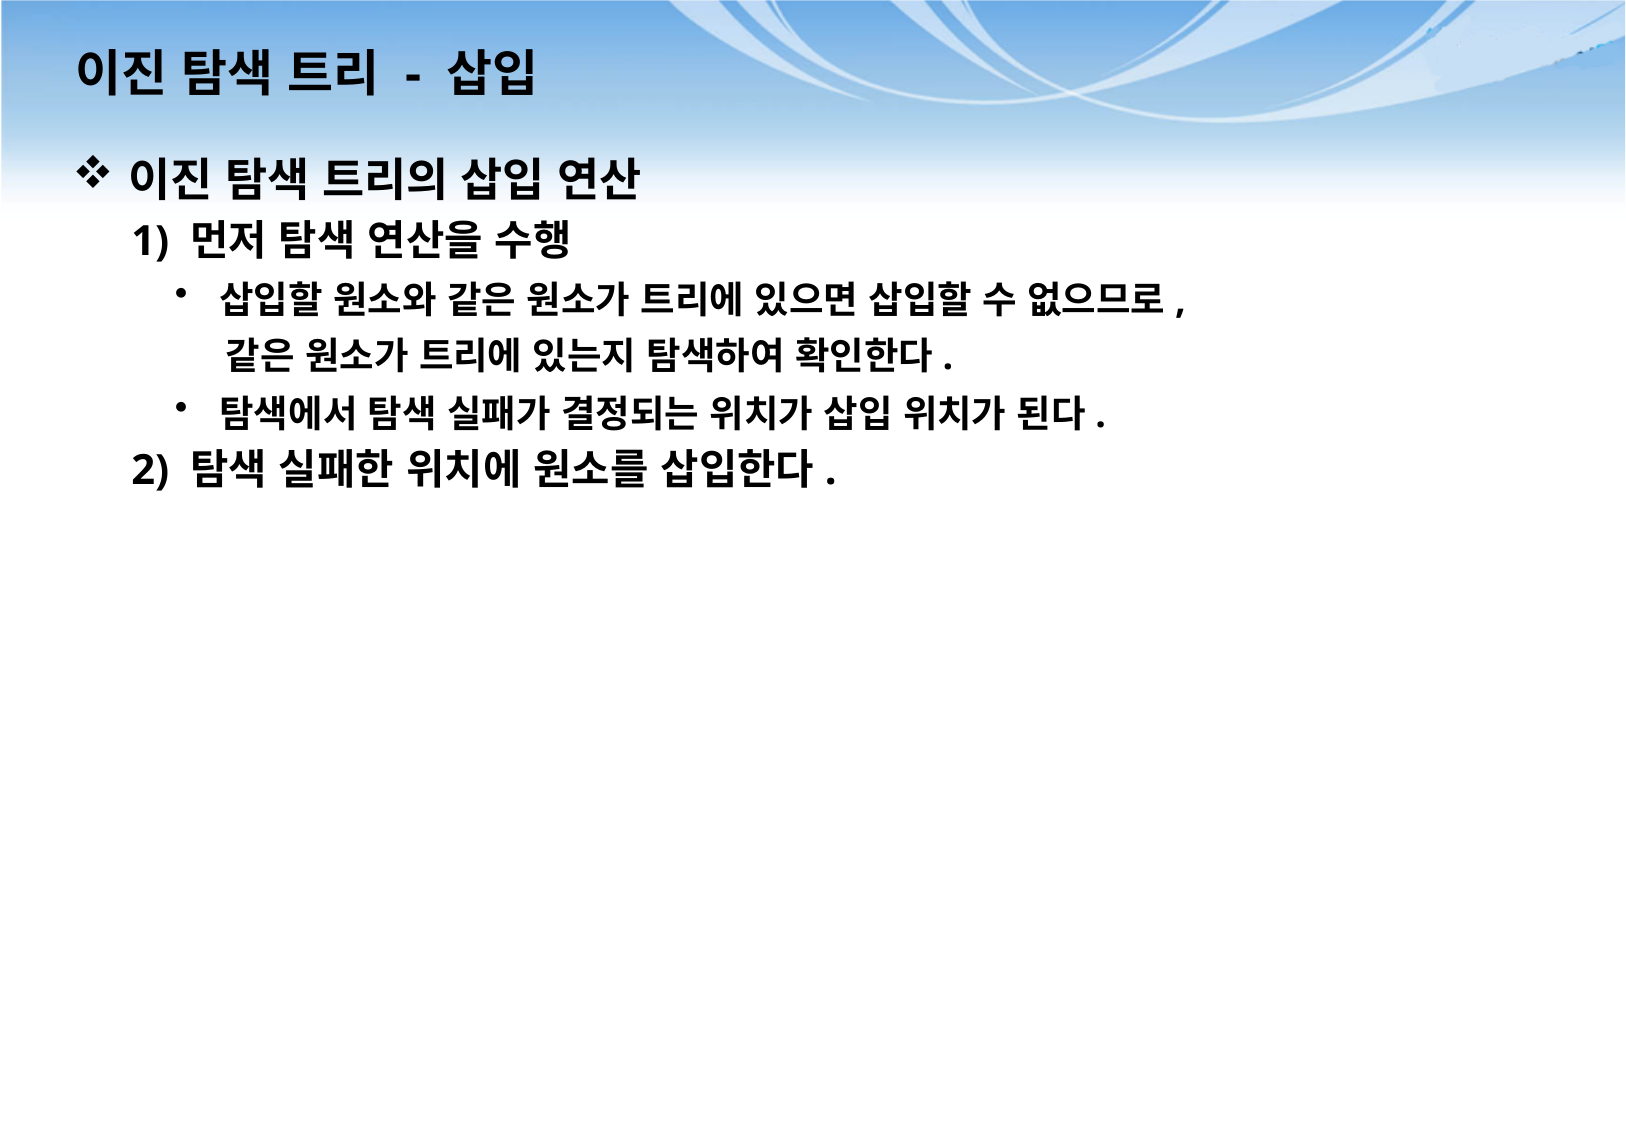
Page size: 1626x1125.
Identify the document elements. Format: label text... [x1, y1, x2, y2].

list 이진 탐색 트리의 삽입 연산 1) 먼저 탐색 연산을 수행 삽입할 원소와 같은 원소가 트리에 있으면 삽입할 수 없으므로, 같은 원소가 트리에 있는지 탐색하여 확인한다. 탐색에서 탐색 실패가 결정되는 위치가 삽입 위치가 된다. 2) 탐색 실패한 위치에 원소를 삽입한다. [57, 136, 1569, 1013]
picture [0, 0, 1626, 1125]
title 이진 탐색 트리 - 삽입 [60, 30, 1001, 112]
